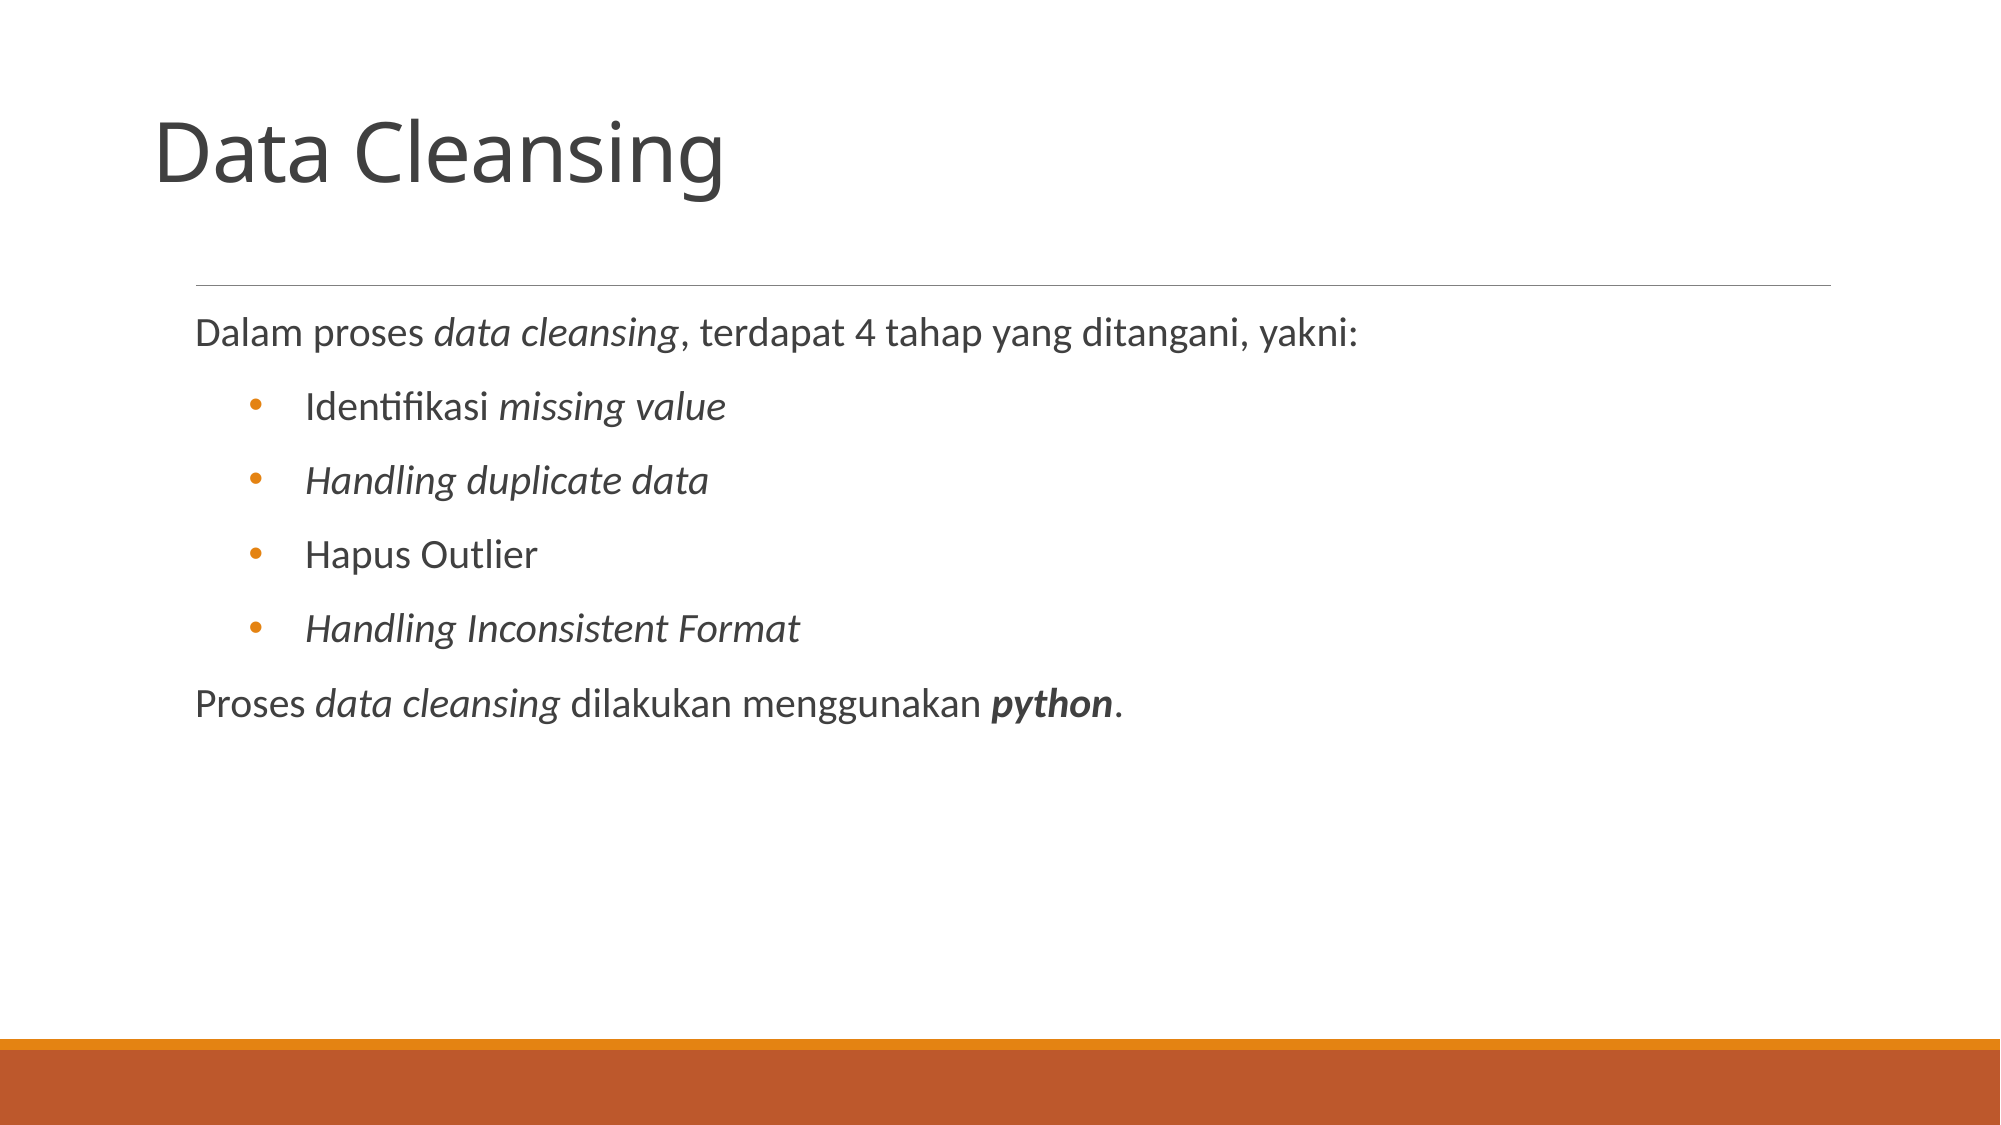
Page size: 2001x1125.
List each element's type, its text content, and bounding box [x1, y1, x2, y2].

list Dalam proses data cleansing, terdapat 4 tahap yang ditangani, yakni: Identifikasi missing value Handling duplicate data Hapus Outlier Handling Inconsistent Format Proses data cleansing dilakukan menggunakan python. [180, 302, 1830, 963]
title Data Cleansing [137, 59, 1863, 208]
